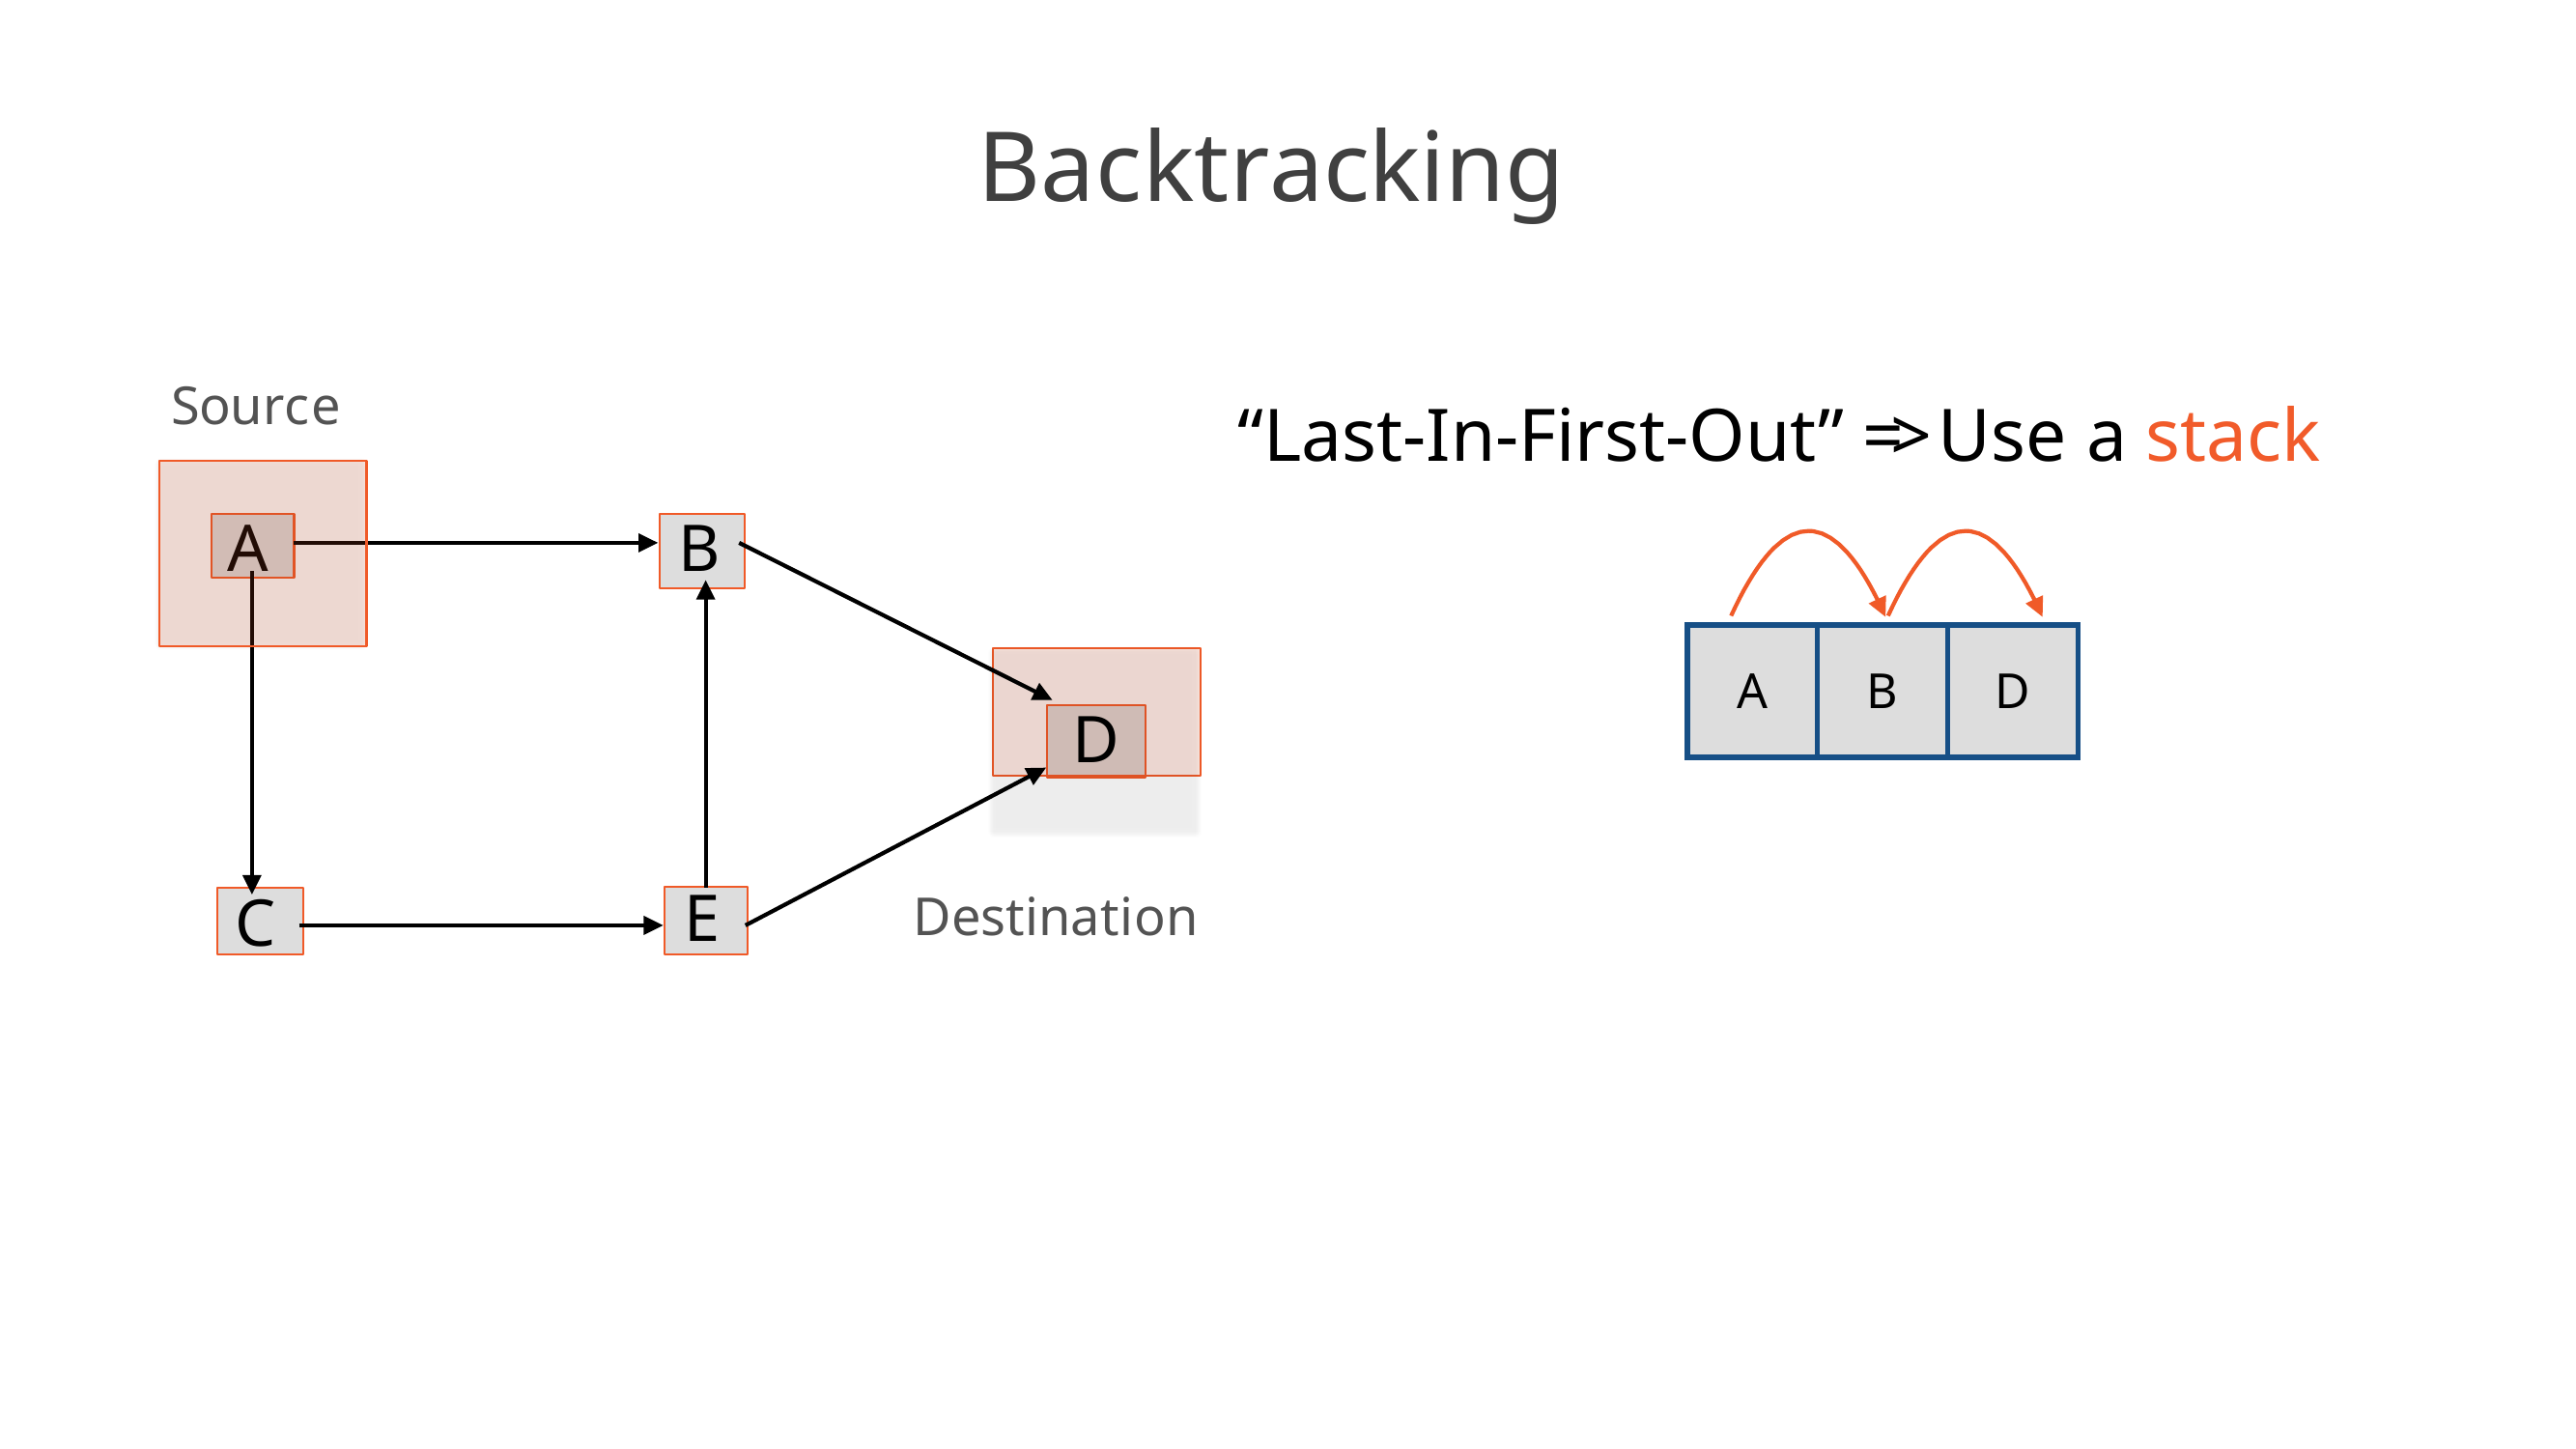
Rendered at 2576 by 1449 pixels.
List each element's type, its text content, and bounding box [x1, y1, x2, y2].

text_box E [665, 943, 749, 954]
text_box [1728, 528, 2044, 618]
text_box [1056, 645, 1205, 841]
text_box Source [168, 370, 355, 436]
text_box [215, 943, 305, 956]
table_header B [1820, 628, 1945, 754]
title Backtracking [976, 102, 1600, 347]
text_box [1056, 703, 1147, 779]
text_box “Last-In-First-Out” => Use a stack [1235, 385, 2470, 475]
text_box Destination [911, 881, 1217, 947]
table_header A [1690, 628, 1815, 754]
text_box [154, 457, 1053, 936]
table_header D [1950, 628, 2076, 754]
